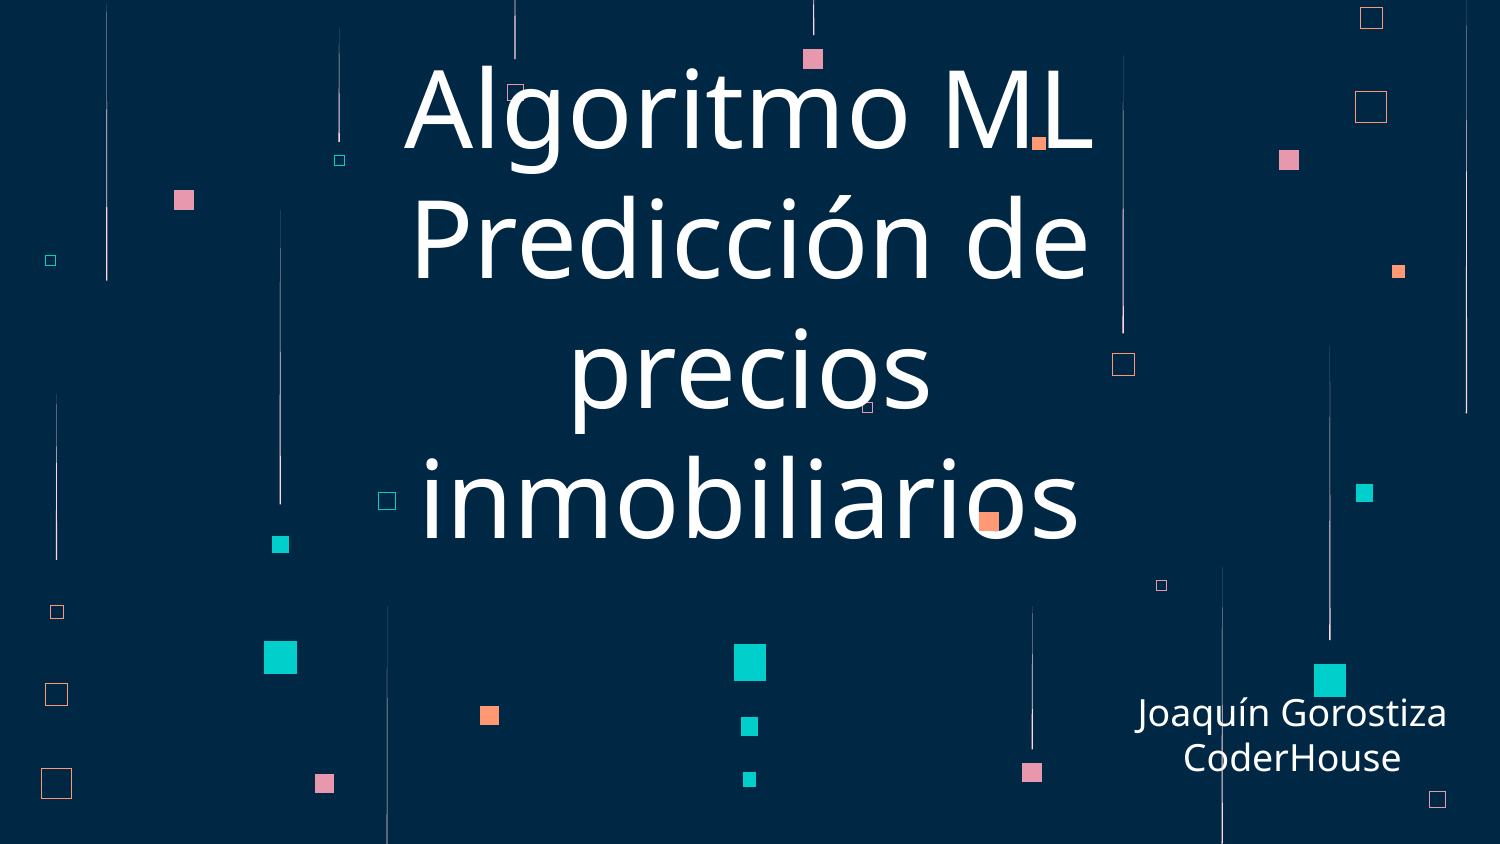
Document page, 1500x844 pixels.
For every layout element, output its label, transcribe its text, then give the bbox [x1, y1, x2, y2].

subtitle Joaquín Gorostiza CoderHouse [1022, 674, 1221, 805]
text_box [1032, 137, 1046, 151]
title Algoritmo ML Predicción de precios inmobiliarios [301, 238, 1244, 576]
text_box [263, 209, 297, 675]
text_box [979, 511, 999, 532]
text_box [733, 644, 767, 787]
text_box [1111, 55, 1135, 376]
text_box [1022, 606, 1043, 783]
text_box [1313, 345, 1347, 698]
text_box [314, 773, 335, 794]
text_box [479, 705, 500, 726]
subtitle Joaquín Gorostiza CoderHouse [1223, 674, 1500, 805]
